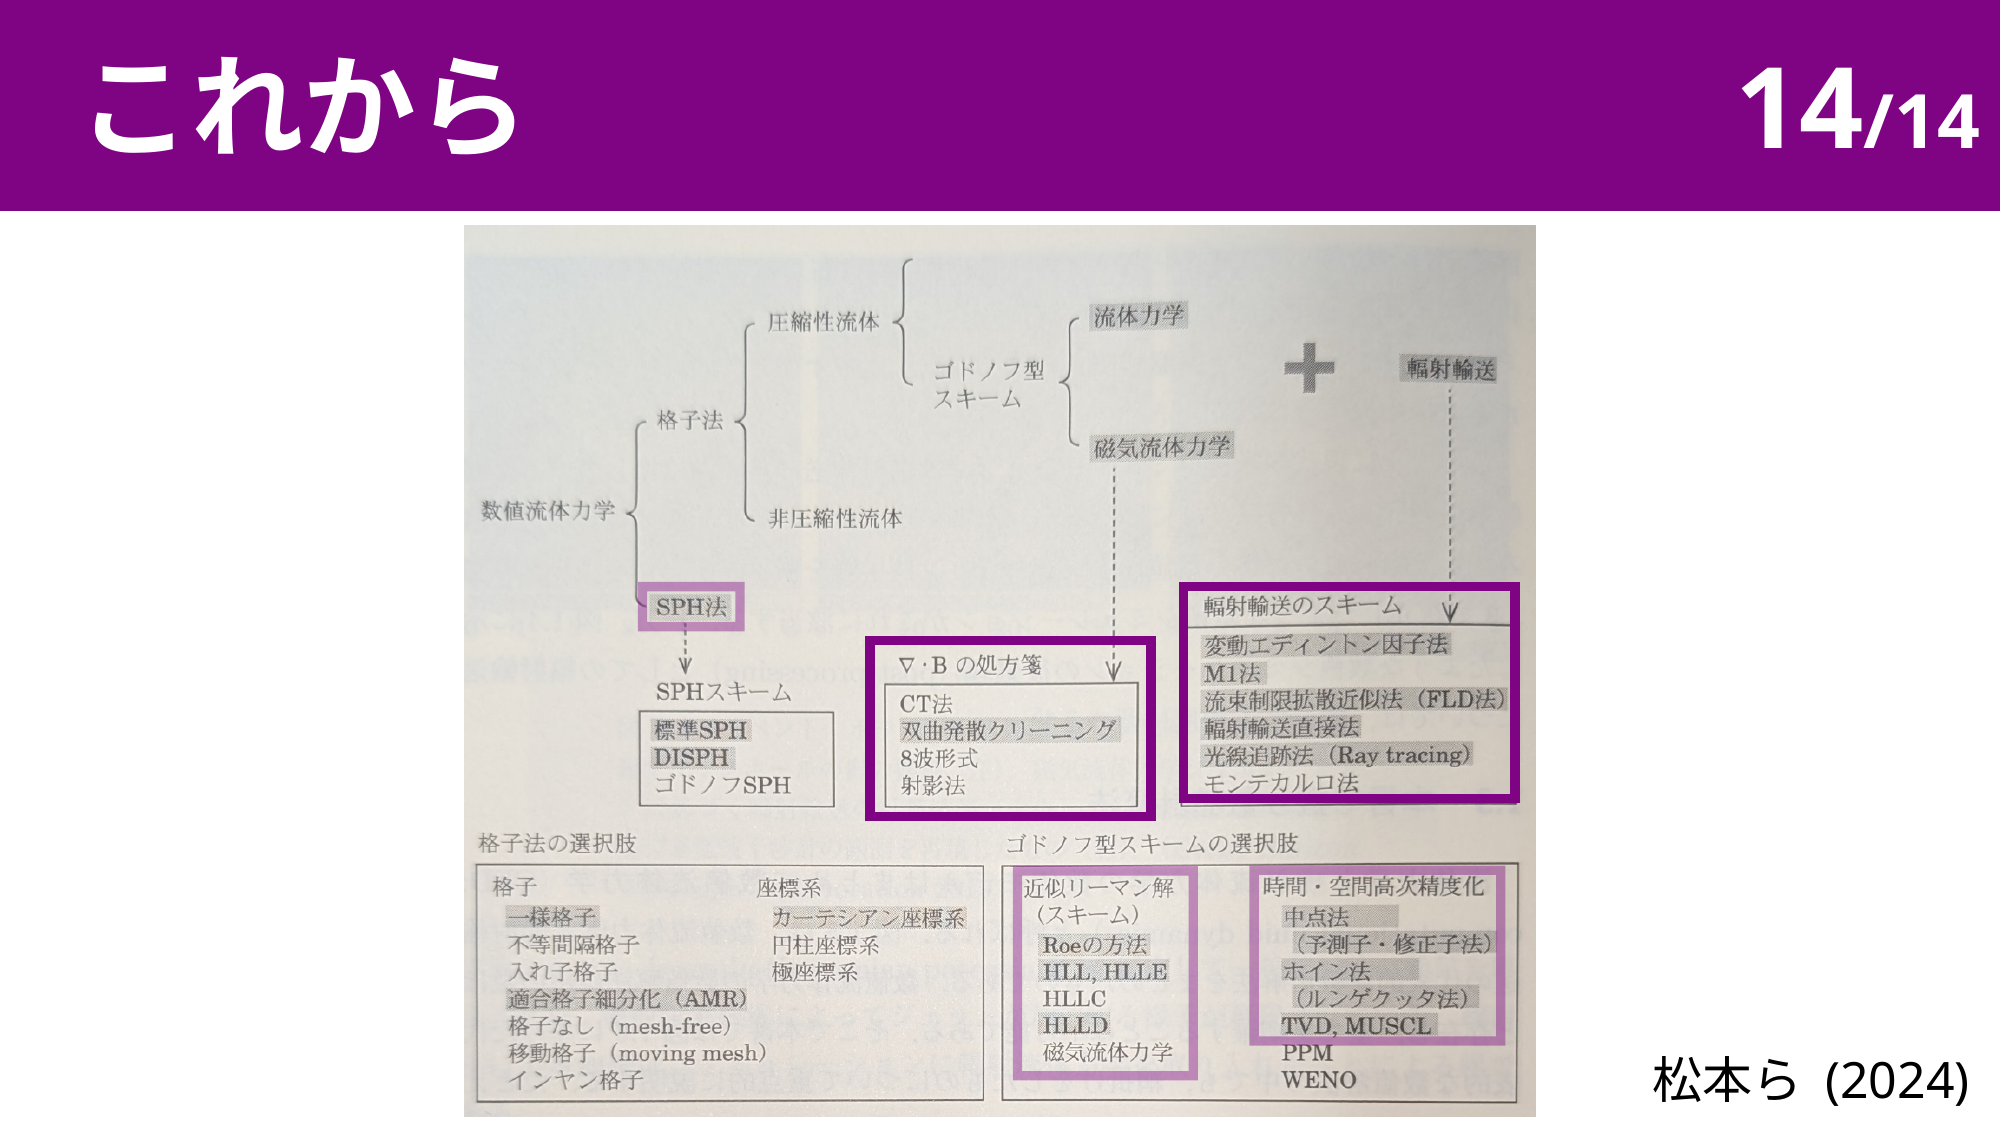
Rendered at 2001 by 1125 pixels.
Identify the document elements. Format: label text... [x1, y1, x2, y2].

text_box 14/14 [1318, 28, 1996, 179]
text_box これから [64, 28, 544, 179]
picture [463, 225, 1537, 1118]
text_box [0, 0, 2000, 211]
text_box 松本ら (2024) [1637, 1041, 2000, 1116]
